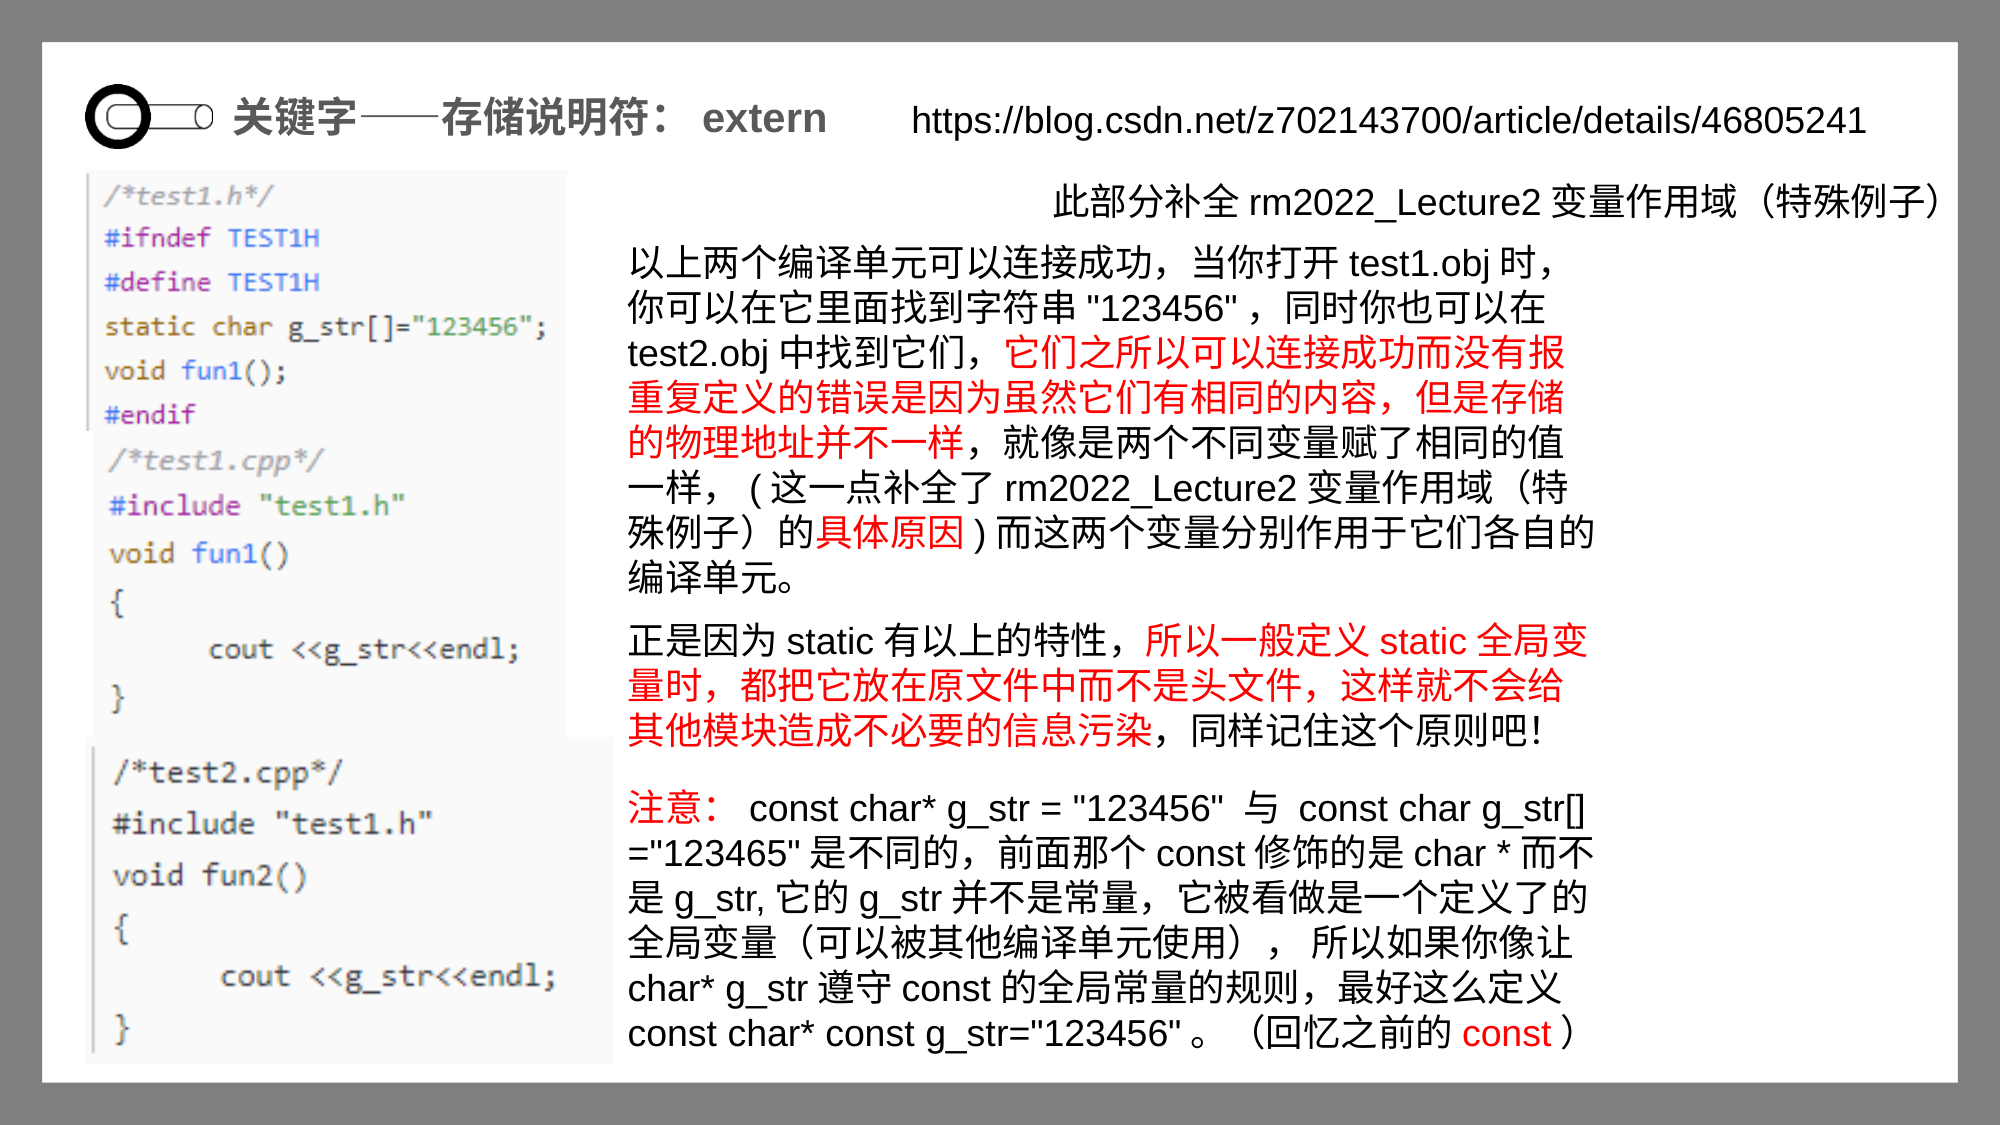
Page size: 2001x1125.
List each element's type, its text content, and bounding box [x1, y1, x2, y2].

text_box 此部分补全rm2022_Lecture2变量作用域（特殊例子） [1037, 170, 1978, 231]
text_box [0, 0, 2000, 1125]
picture [85, 170, 613, 1064]
text_box 注意：const char* g_str = "123456" 与 const char g_str[] ="123465"是不同的，前面那个const修饰的是char *而不是g_str,它的g_str并不是常量，它被看做是一个定义了的全局变量（可以被其他编译单元使用）， 所以如果你像让char* g_str遵守const的全局常量的规则，最好这么定义const char* const g_str="123456"。（回忆之前的const） [612, 776, 1613, 1106]
text_box 以上两个编译单元可以连接成功，当你打开test1.obj时，你可以在它里面找到字符串"123456"，同时你也可以在test2.obj中找到它们，它们之所以可以连接成功而没有报重复定义的错误是因为虽然它们有相同的内容，但是存储的物理地址并不一样，就像是两个不同变量赋了相同的值一样，(这一点补全了rm2022_Lecture2变量作用域（特殊例子）的具体原因)而这两个变量分别作用于它们各自的编译单元。 [612, 231, 1613, 606]
text_box 正是因为static有以上的特性，所以一般定义static全局变量时，都把它放在原文件中而不是头文件，这样就不会给其他模块造成不必要的信息污染，同样记住这个原则吧！ [612, 609, 1613, 760]
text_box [85, 84, 2000, 149]
